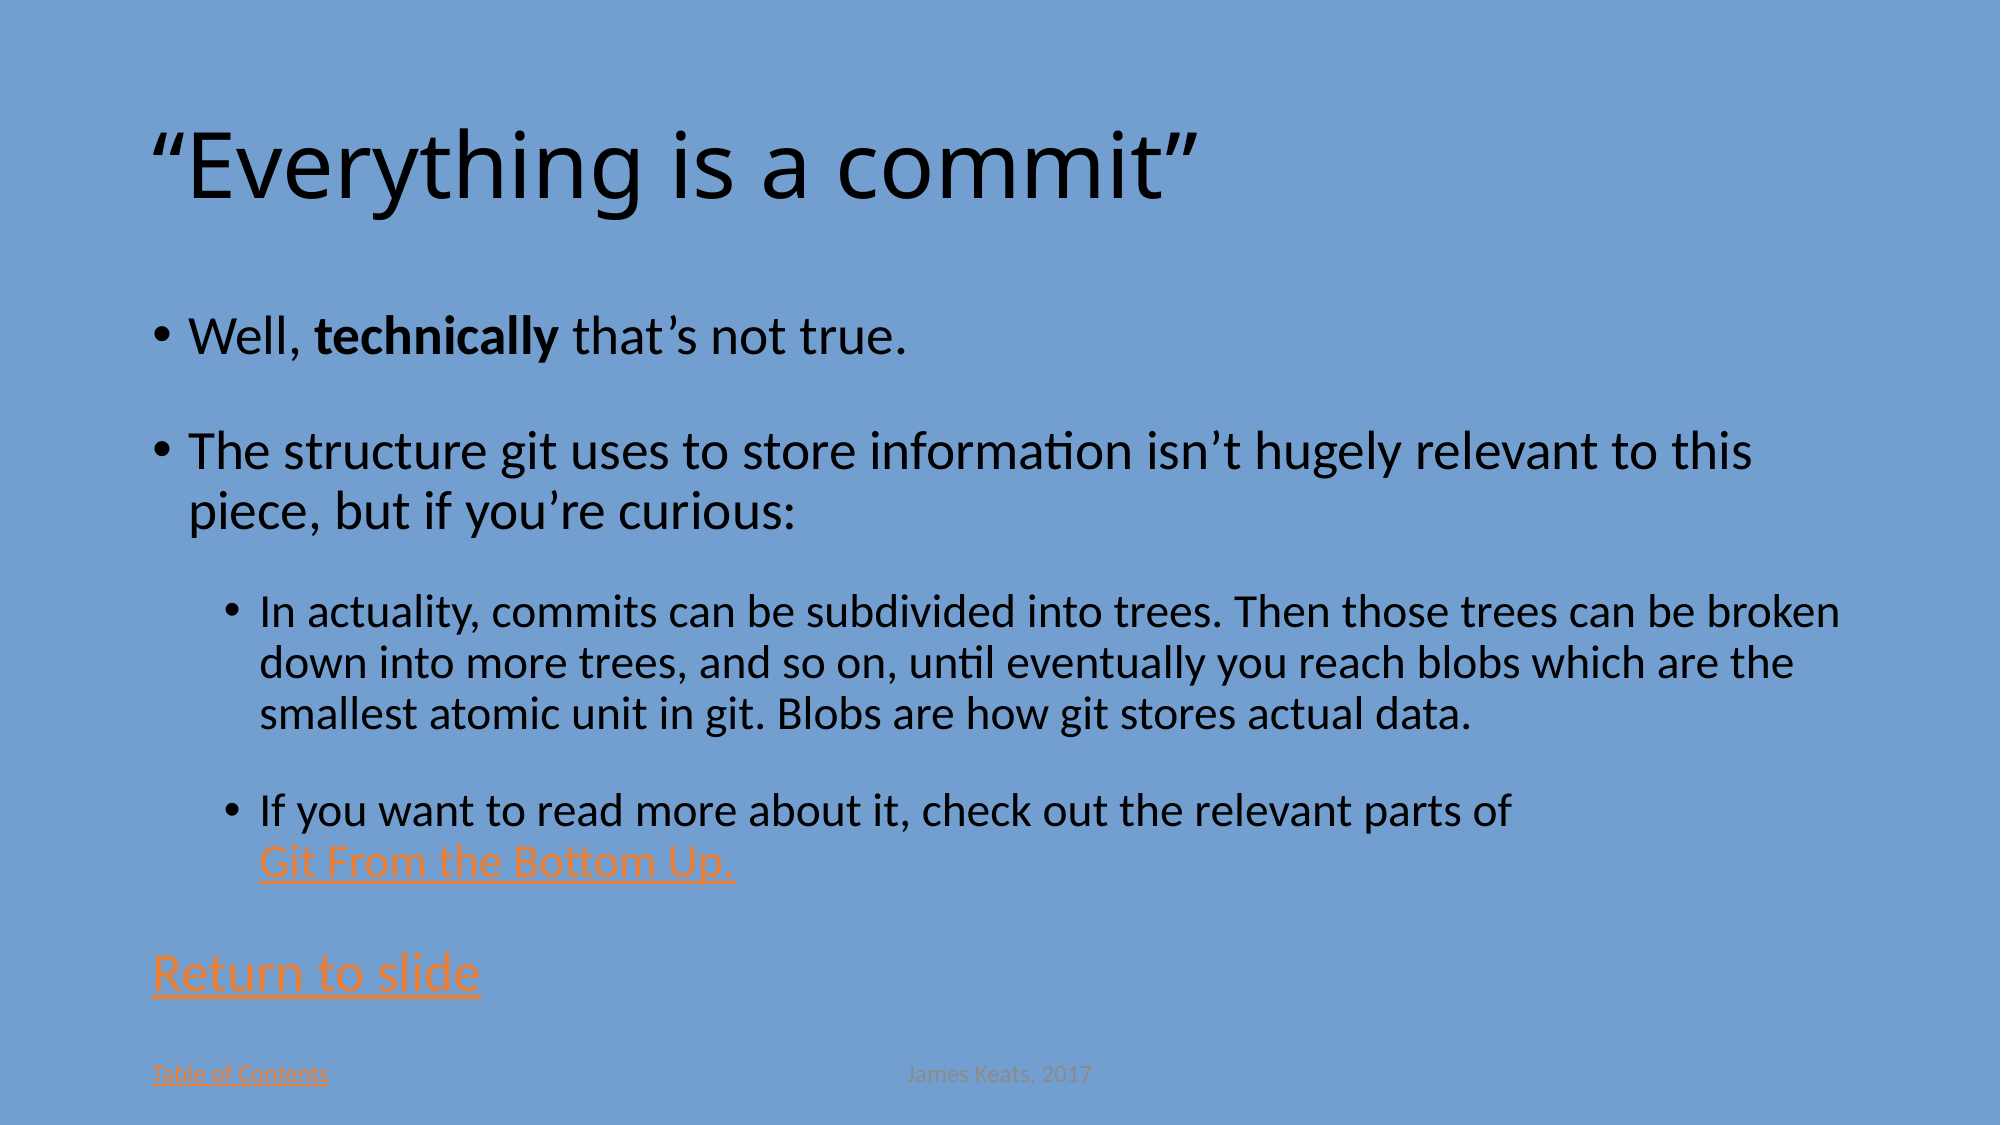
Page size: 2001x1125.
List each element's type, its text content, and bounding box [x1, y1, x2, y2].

list Well, technically that’s not true. The structure git uses to store information isn’t hugely relevant to this piece, but if you’re curious: In actuality, commits can be subdivided into trees. Then those trees can be broken down into more trees, and so on, until eventually you reach blobs which are the smallest atomic unit in git. Blobs are how git stores actual data. If you want to read more about it, check out the relevant parts of Git From the Bottom Up. Return to slide [137, 299, 1863, 1014]
footer James Keats, 2017 [662, 1042, 1338, 1103]
title “Everything is a commit” [137, 59, 1863, 278]
